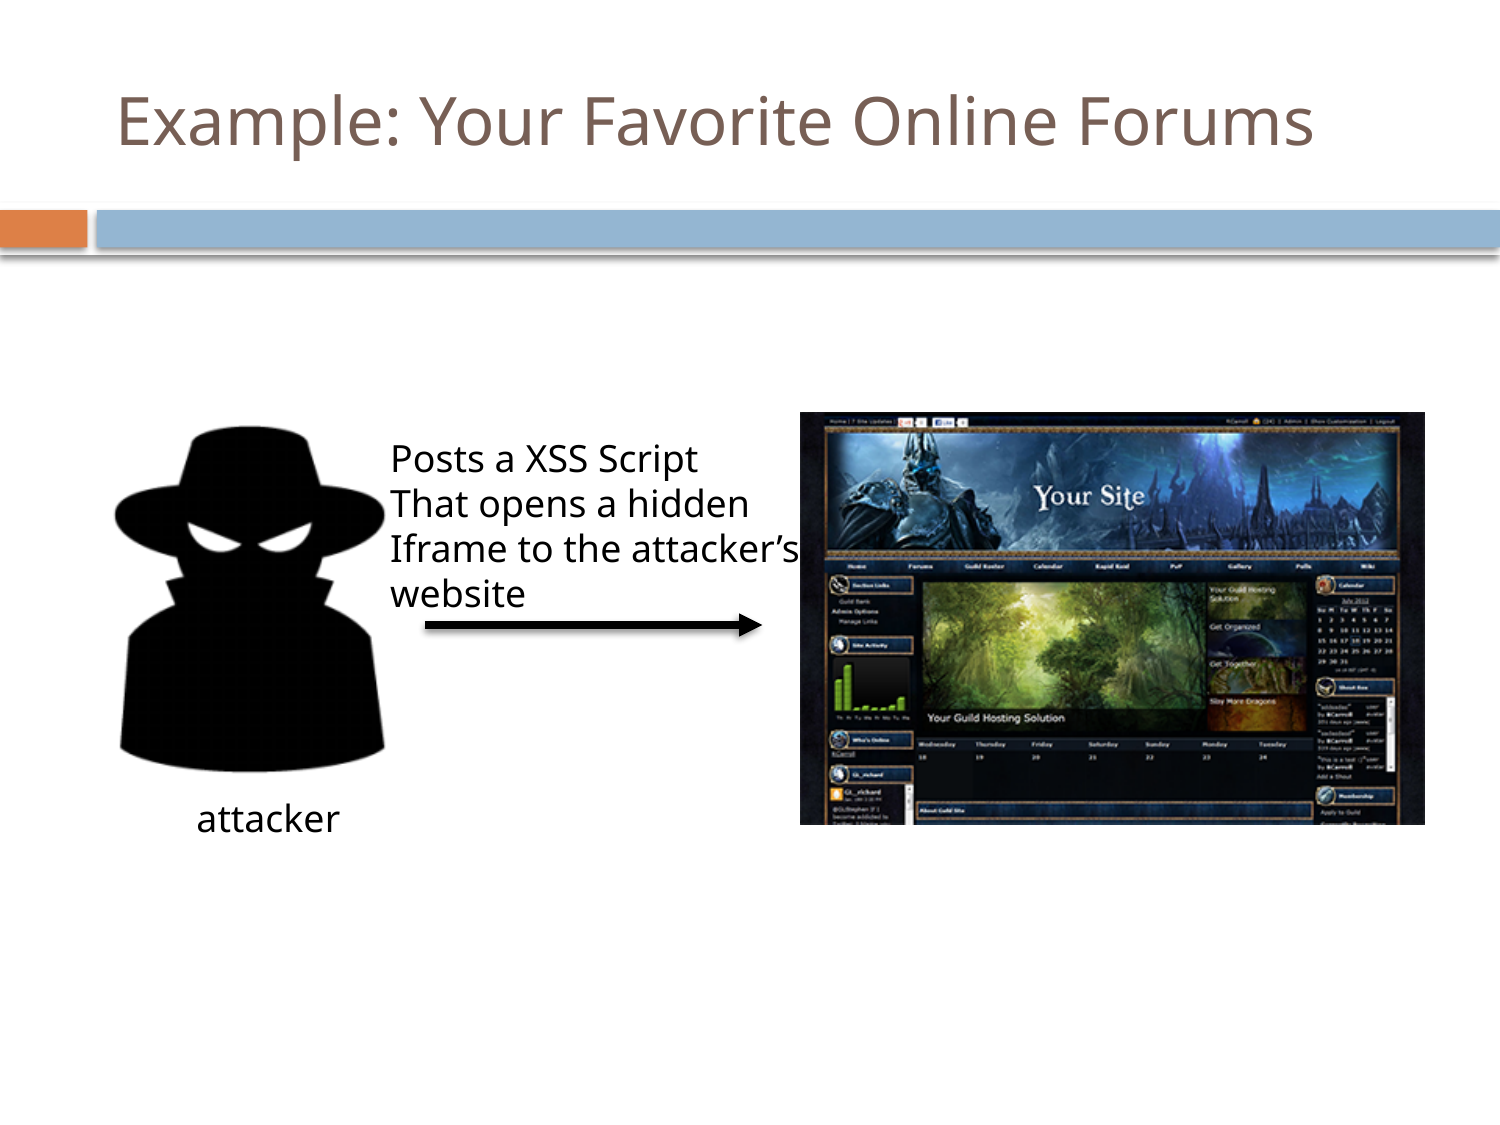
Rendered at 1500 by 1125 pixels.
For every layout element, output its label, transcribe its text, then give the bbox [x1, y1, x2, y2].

title Example: Your Favorite Online Forums [100, 37, 1438, 200]
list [799, 412, 1426, 826]
picture [49, 399, 451, 801]
text_box Posts a XSS Script That opens a hidden Iframe to the attacker’s website [456, 428, 793, 623]
text_box attacker [181, 810, 420, 848]
